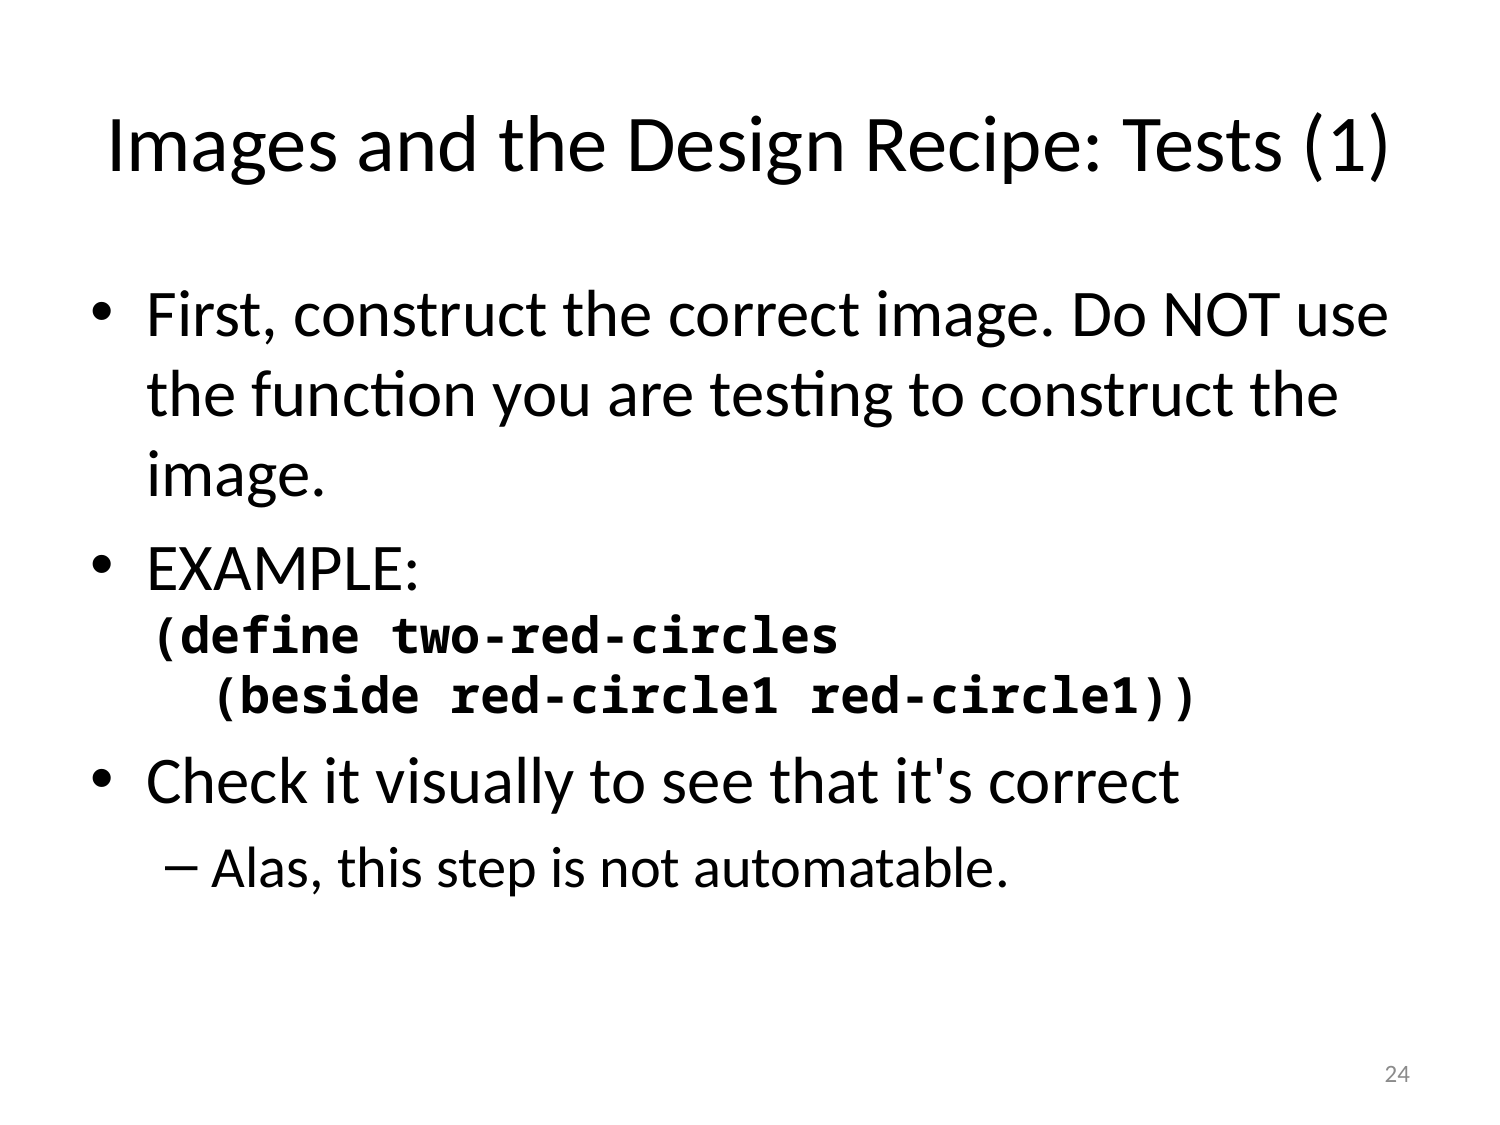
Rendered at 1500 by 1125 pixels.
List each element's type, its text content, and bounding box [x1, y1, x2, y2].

slide_number 24 [1074, 1042, 1425, 1103]
title Images and the Design Recipe: Tests (1) [75, 45, 1425, 233]
list First, construct the correct image. Do NOT use the function you are testing to construct the image. EXAMPLE: (define two-red-circles (beside red-circle1 red-circle1)) Check it visually to see that it's correct Alas, this step is not automatable. [75, 262, 1425, 1005]
